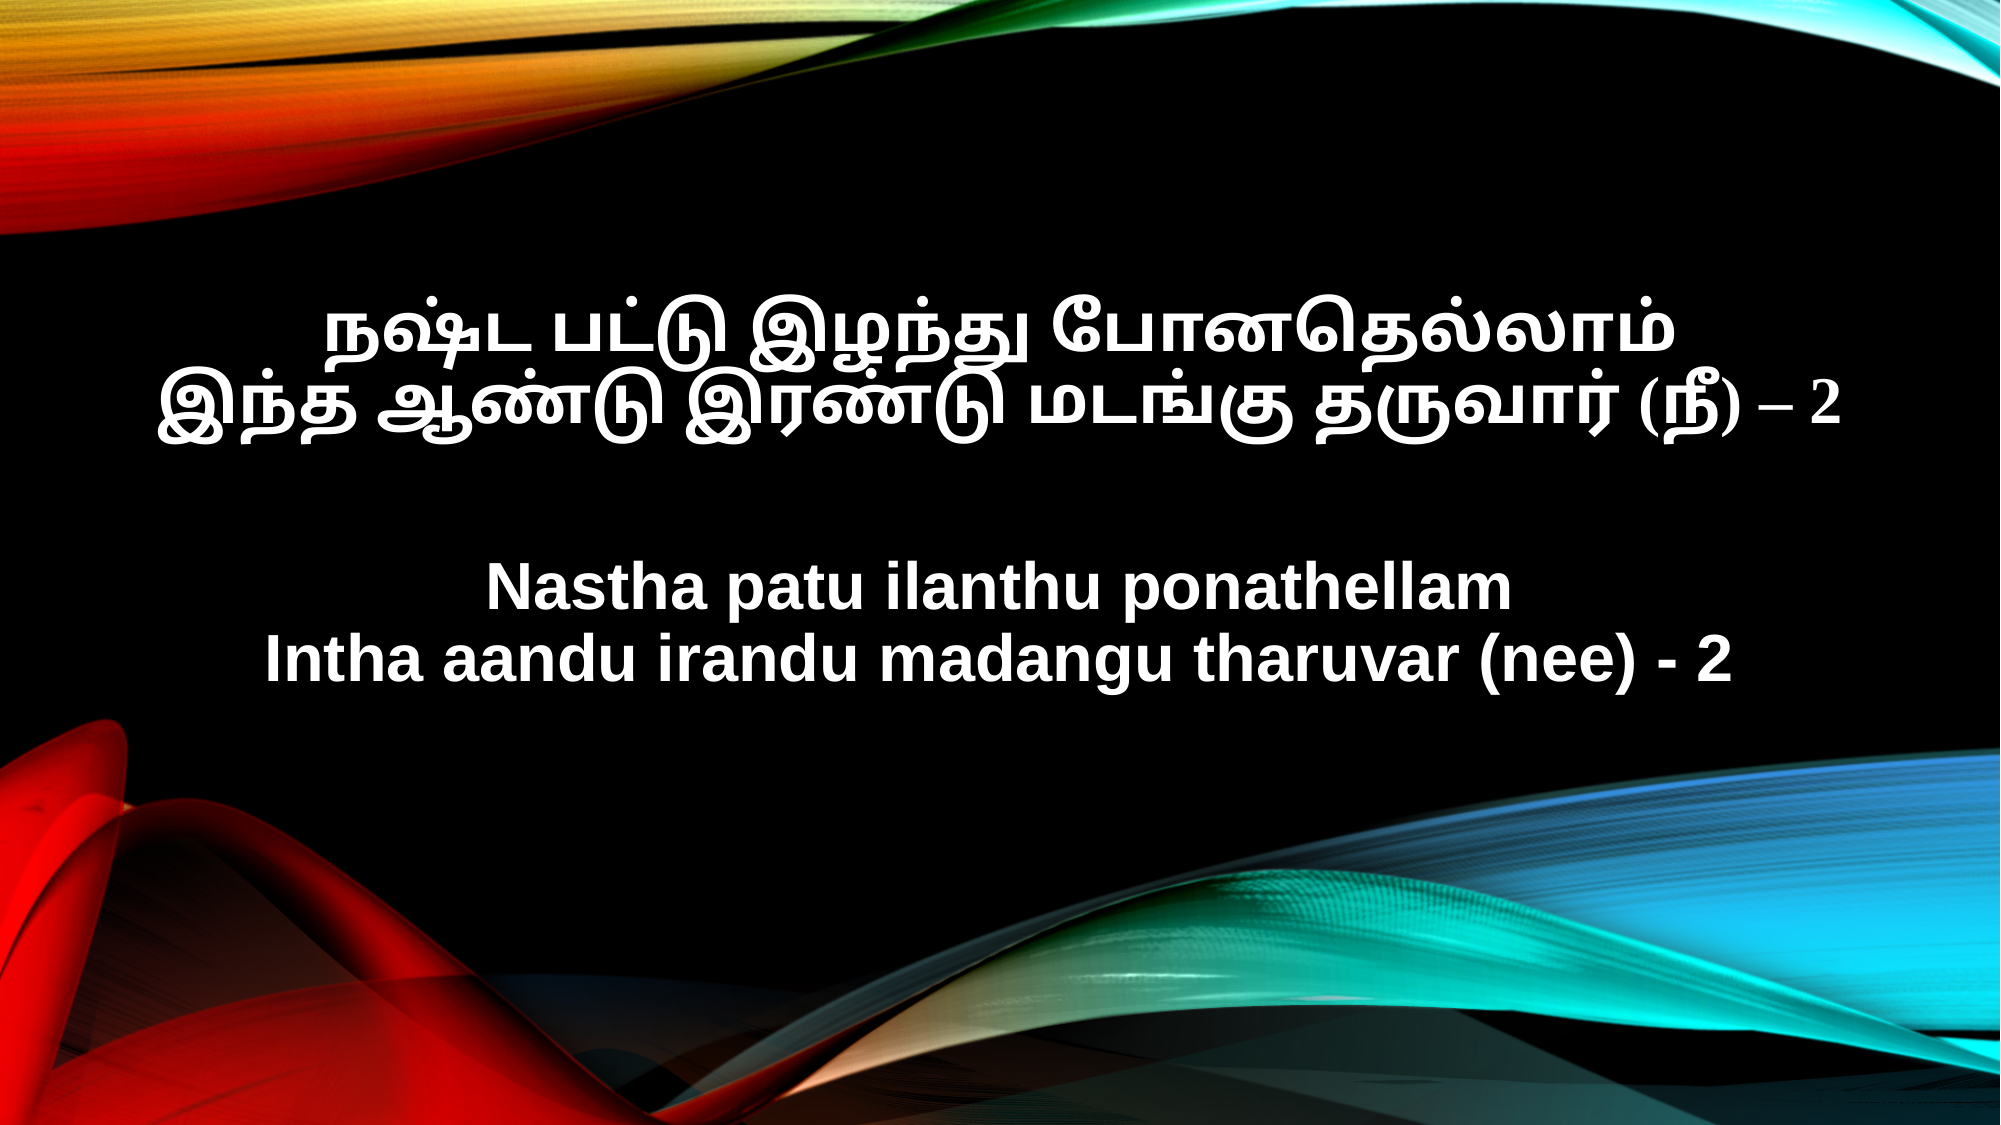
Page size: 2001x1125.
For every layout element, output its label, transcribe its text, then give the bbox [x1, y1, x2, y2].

subtitle நஷ்ட பட்டு இழந்து போனதெல்லாம் இந்த ஆண்டு இரண்டு மடங்கு தருவார் (நீ) – 2 Nastha patu ilanthu ponathellam Intha aandu irandu madangu tharuvar (nee) - 2 [0, 0, 2000, 1125]
